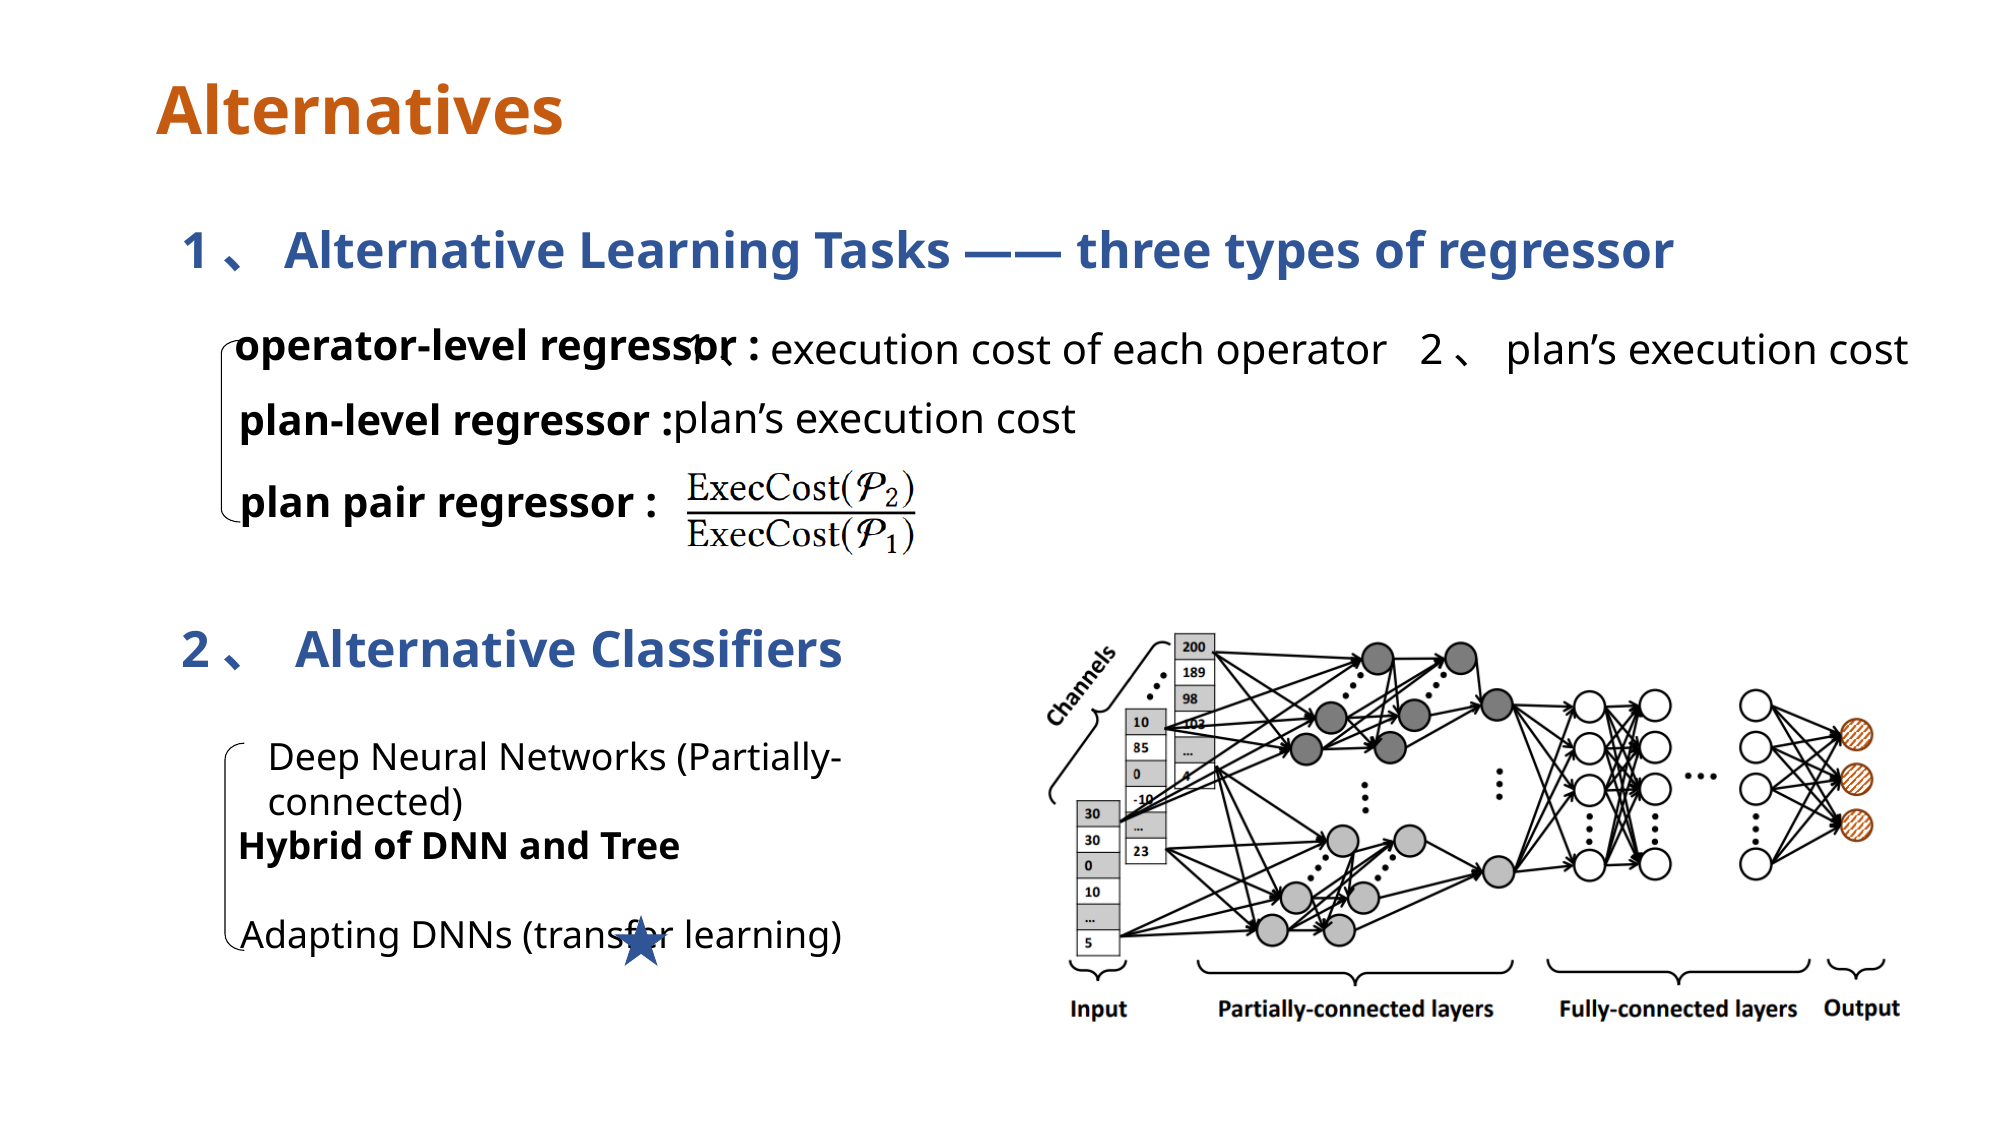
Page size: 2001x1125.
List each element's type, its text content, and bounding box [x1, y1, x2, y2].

text_box Hybrid of DNN and Tree [245, 814, 696, 875]
text_box 2、 Alternative Classifiers [166, 609, 1201, 685]
text_box plan pair regressor : [224, 468, 673, 534]
text_box plan’s execution cost [658, 384, 1091, 449]
text_box 1、execution cost of each operator 2、plan’s execution cost [669, 315, 1924, 381]
text_box plan-level regressor : [241, 386, 689, 451]
text_box Deep Neural Networks (Partially-connected) [252, 725, 1002, 831]
text_box [220, 339, 241, 523]
text_box operator-level regressor : [219, 310, 776, 376]
text_box Adapting DNNs (transfer learning) [225, 903, 857, 964]
picture [1023, 614, 1911, 1034]
text_box [614, 914, 668, 966]
text_box Alternatives [140, 55, 1866, 170]
text_box [224, 742, 245, 951]
picture [683, 468, 921, 557]
text_box 1、Alternative Learning Tasks —— three types of regressor [166, 210, 1728, 286]
